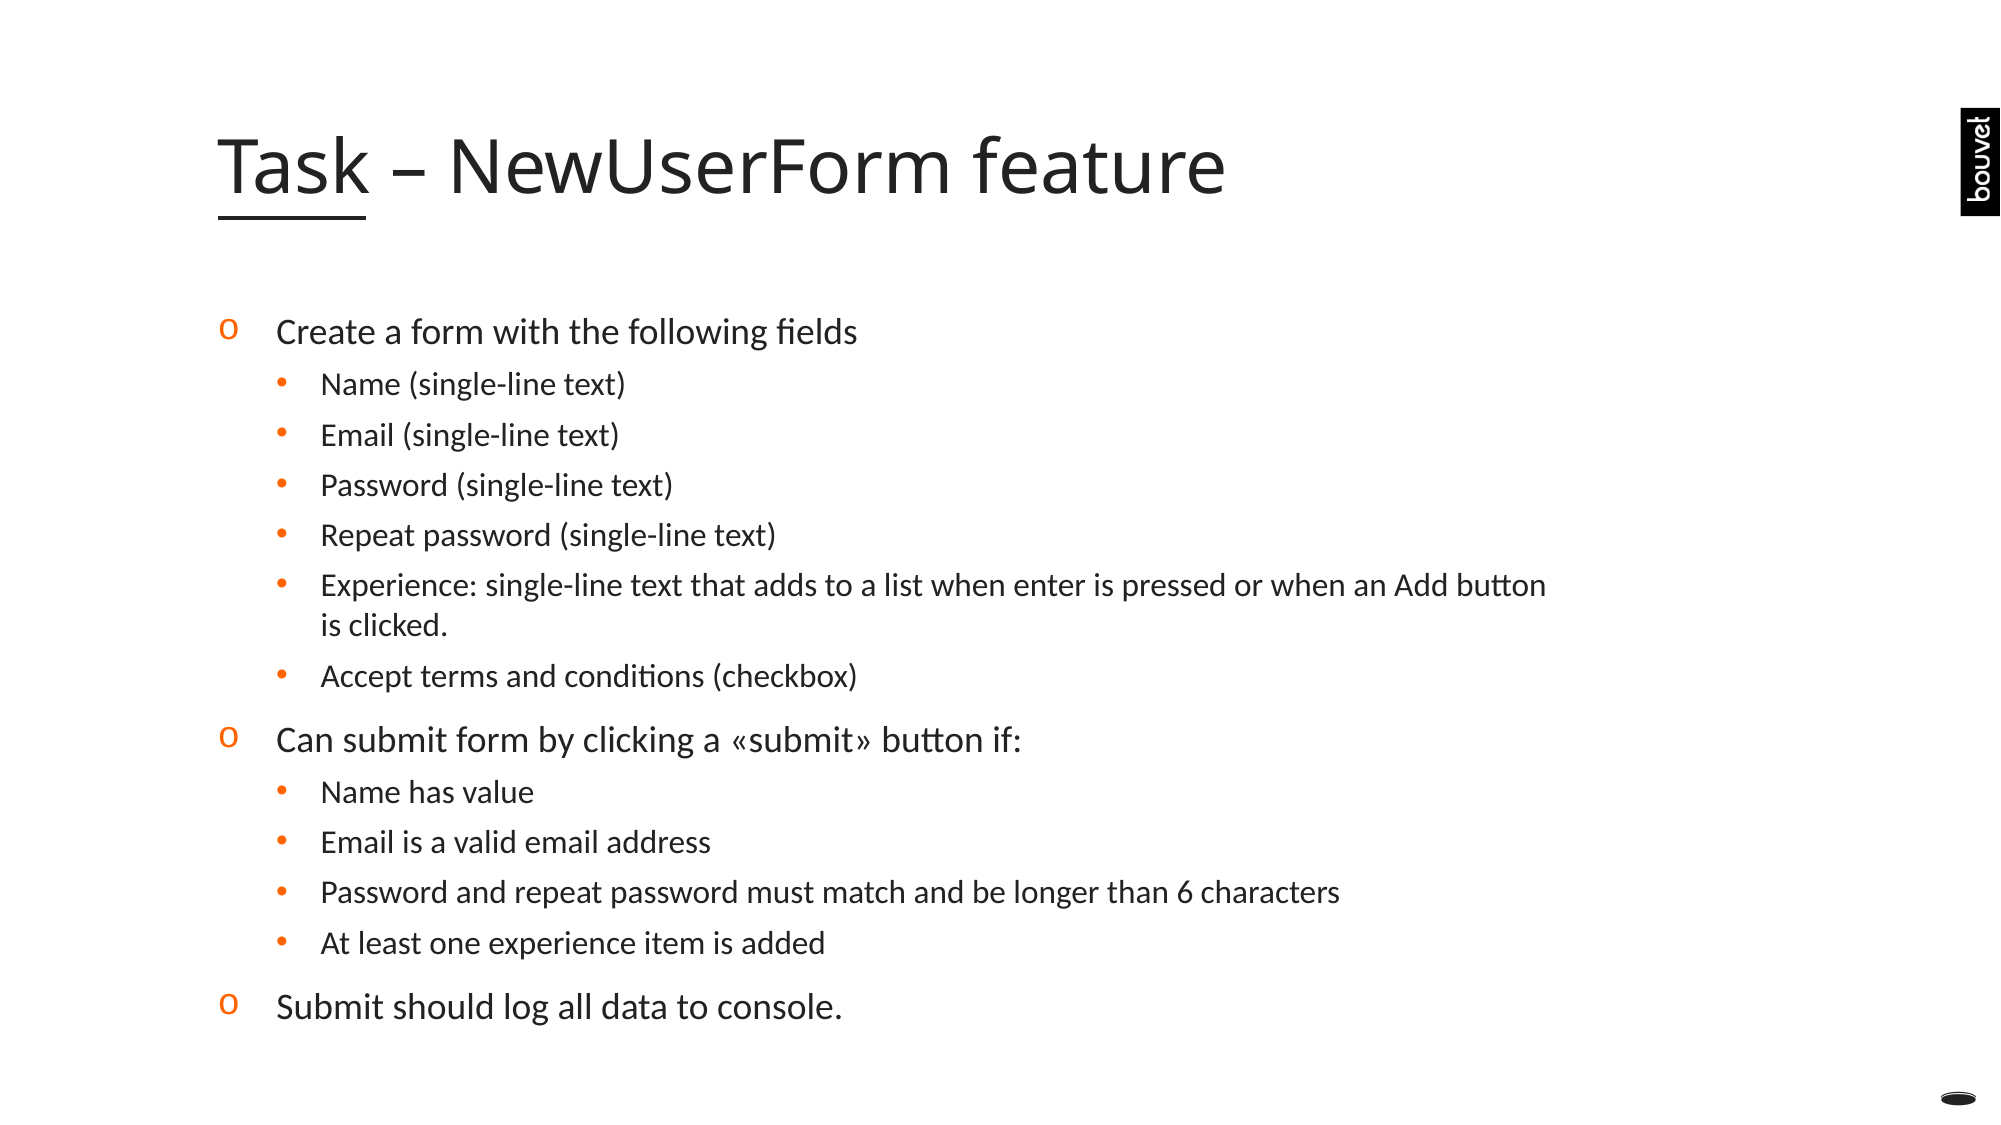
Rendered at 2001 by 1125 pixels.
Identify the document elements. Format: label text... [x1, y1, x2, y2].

text_box 🕳 [1924, 1057, 1994, 1117]
title Task – NewUserForm feature [202, 59, 1867, 218]
list Create a form with the following fields Name (single-line text) Email (single-line text) Password (single-line text) Repeat password (single-line text) Experience: single-line text that adds to a list when enter is pressed or when an Add button is clicked. Accept terms and conditions (checkbox) Can submit form by clicking a «submit» button if: Name has value Email is a valid email address Password and repeat password must match and be longer than 6 characters At least one experience item is added Submit should log all data to console. [202, 299, 1578, 1014]
